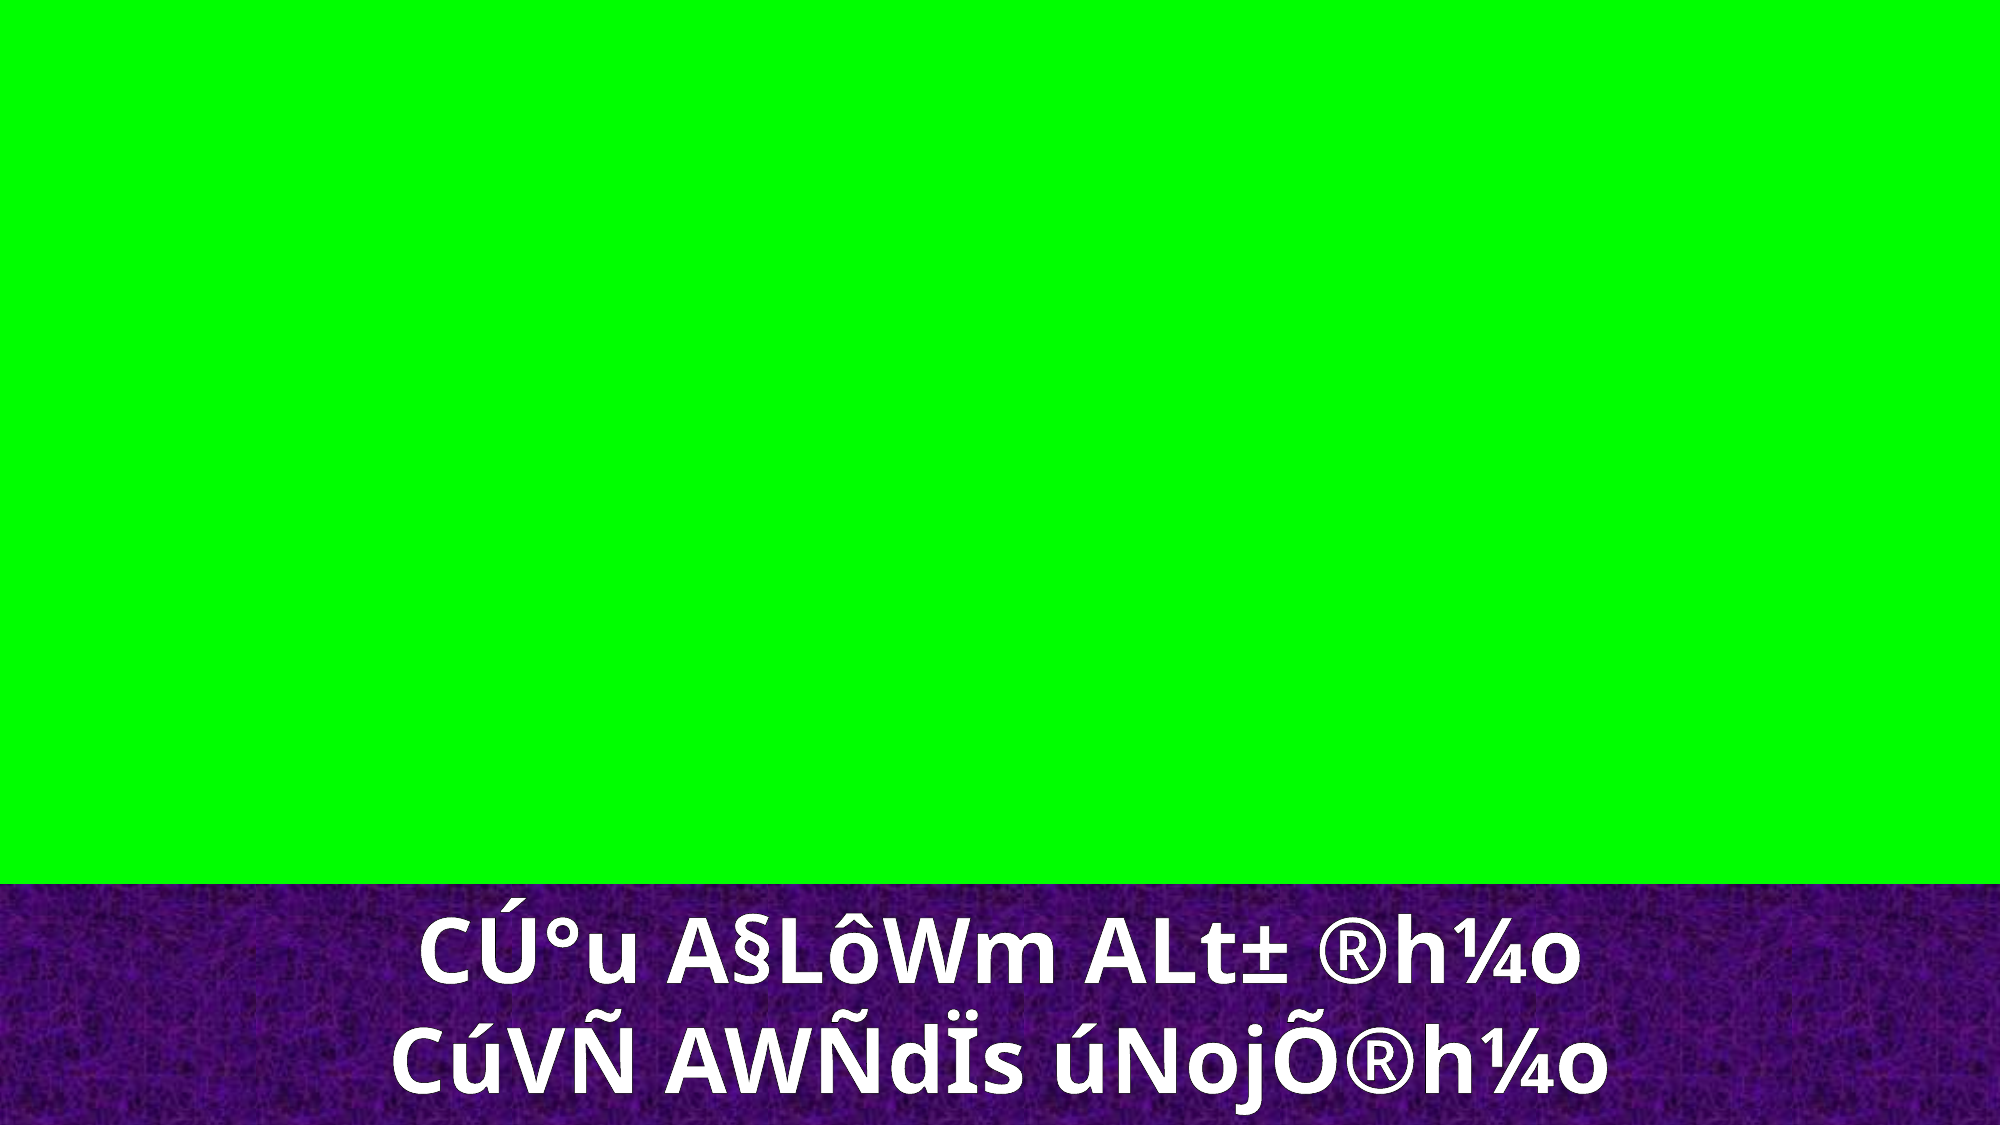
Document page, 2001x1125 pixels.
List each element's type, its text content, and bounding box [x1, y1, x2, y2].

text_box [0, 1119, 2000, 1125]
text_box CÚ°u A§LôWm ALt± ®h¼o CúVÑ AWÑdÏs úNojÕ®h¼o [0, 884, 2000, 1119]
